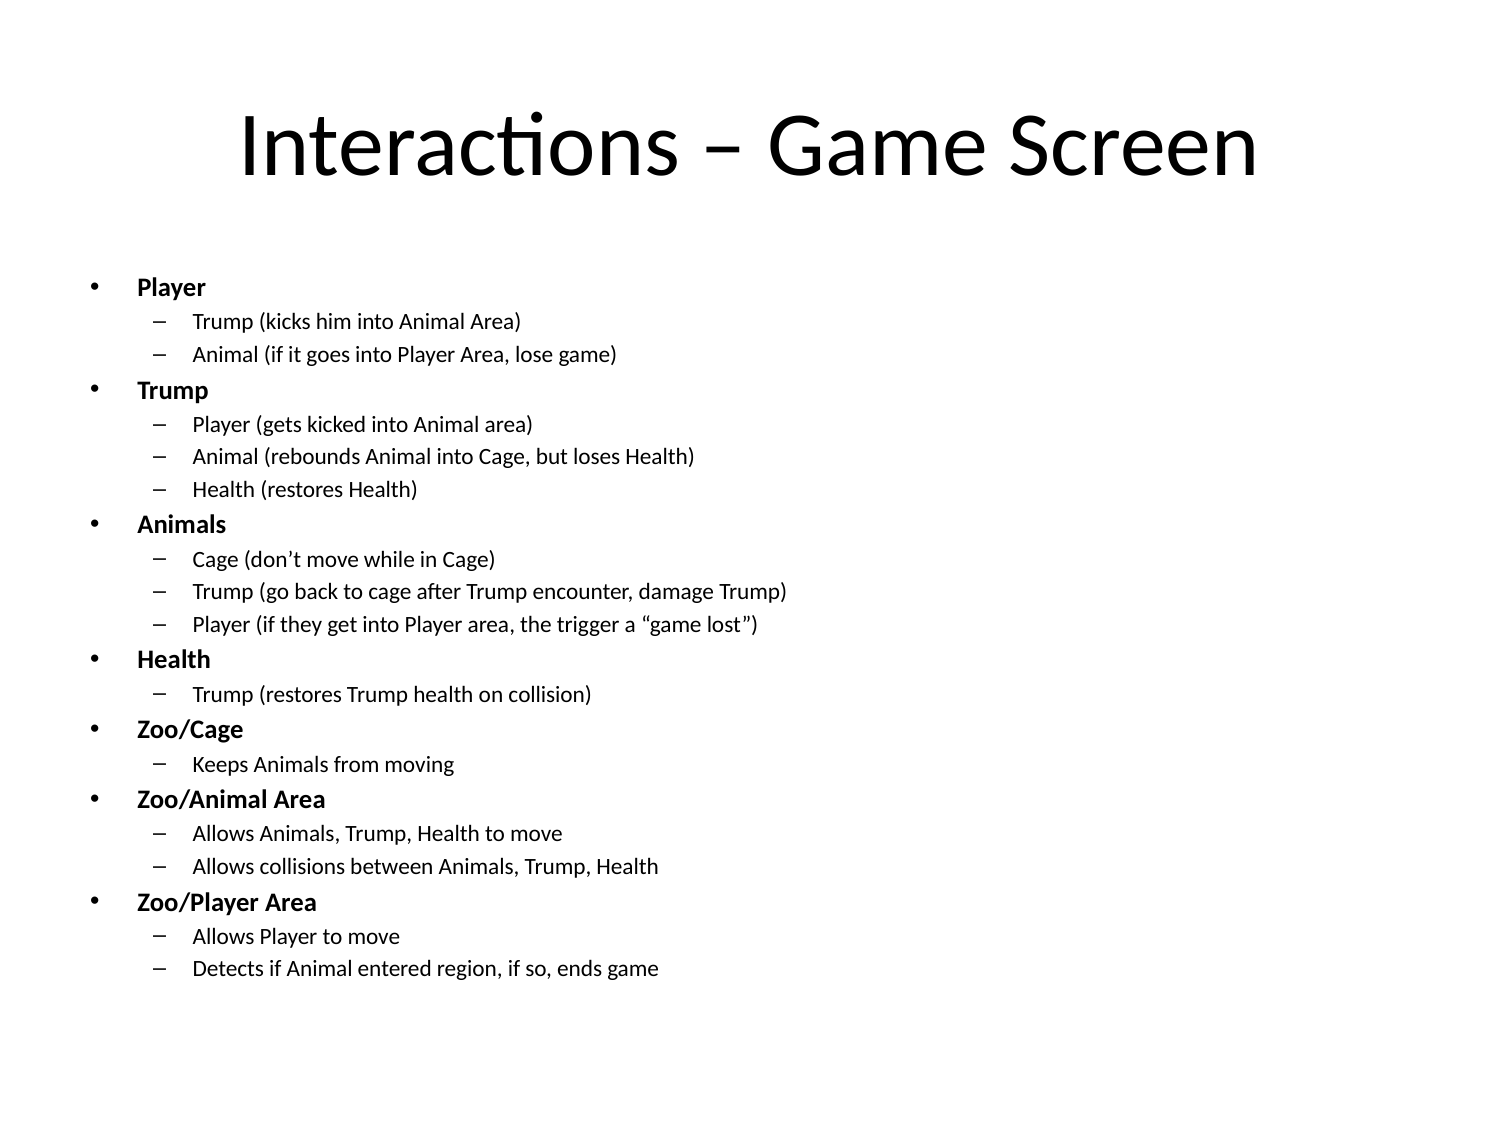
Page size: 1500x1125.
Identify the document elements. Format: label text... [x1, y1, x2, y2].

title Interactions – Game Screen [75, 45, 1425, 233]
list Player Trump (kicks him into Animal Area) Animal (if it goes into Player Area, lose game) Trump Player (gets kicked into Animal area) Animal (rebounds Animal into Cage, but loses Health) Health (restores Health) Animals Cage (don’t move while in Cage) Trump (go back to cage after Trump encounter, damage Trump) Player (if they get into Player area, the trigger a “game lost”) Health Trump (restores Trump health on collision) Zoo/Cage Keeps Animals from moving Zoo/Animal Area Allows Animals, Trump, Health to move Allows collisions between Animals, Trump, Health Zoo/Player Area Allows Player to move Detects if Animal entered region, if so, ends game [75, 262, 1425, 1005]
